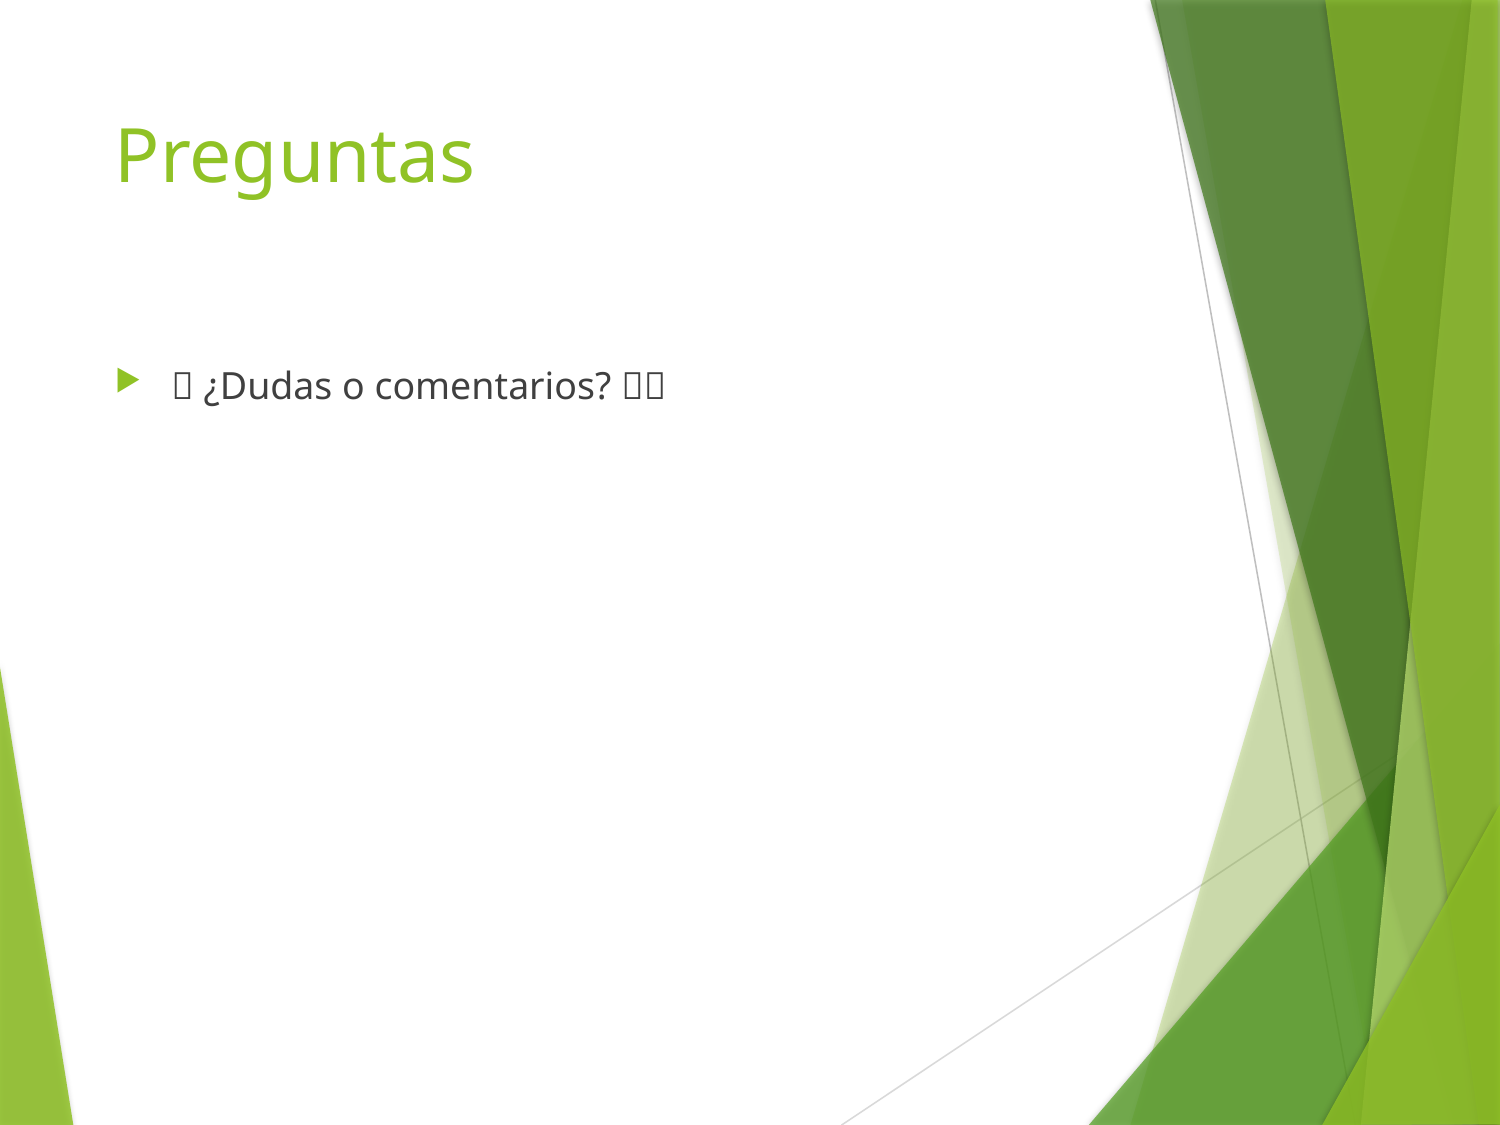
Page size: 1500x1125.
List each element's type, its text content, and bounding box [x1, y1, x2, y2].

title Preguntas [99, 99, 1142, 317]
list 📌 ¿Dudas o comentarios? 🤔💡 [99, 354, 1142, 992]
